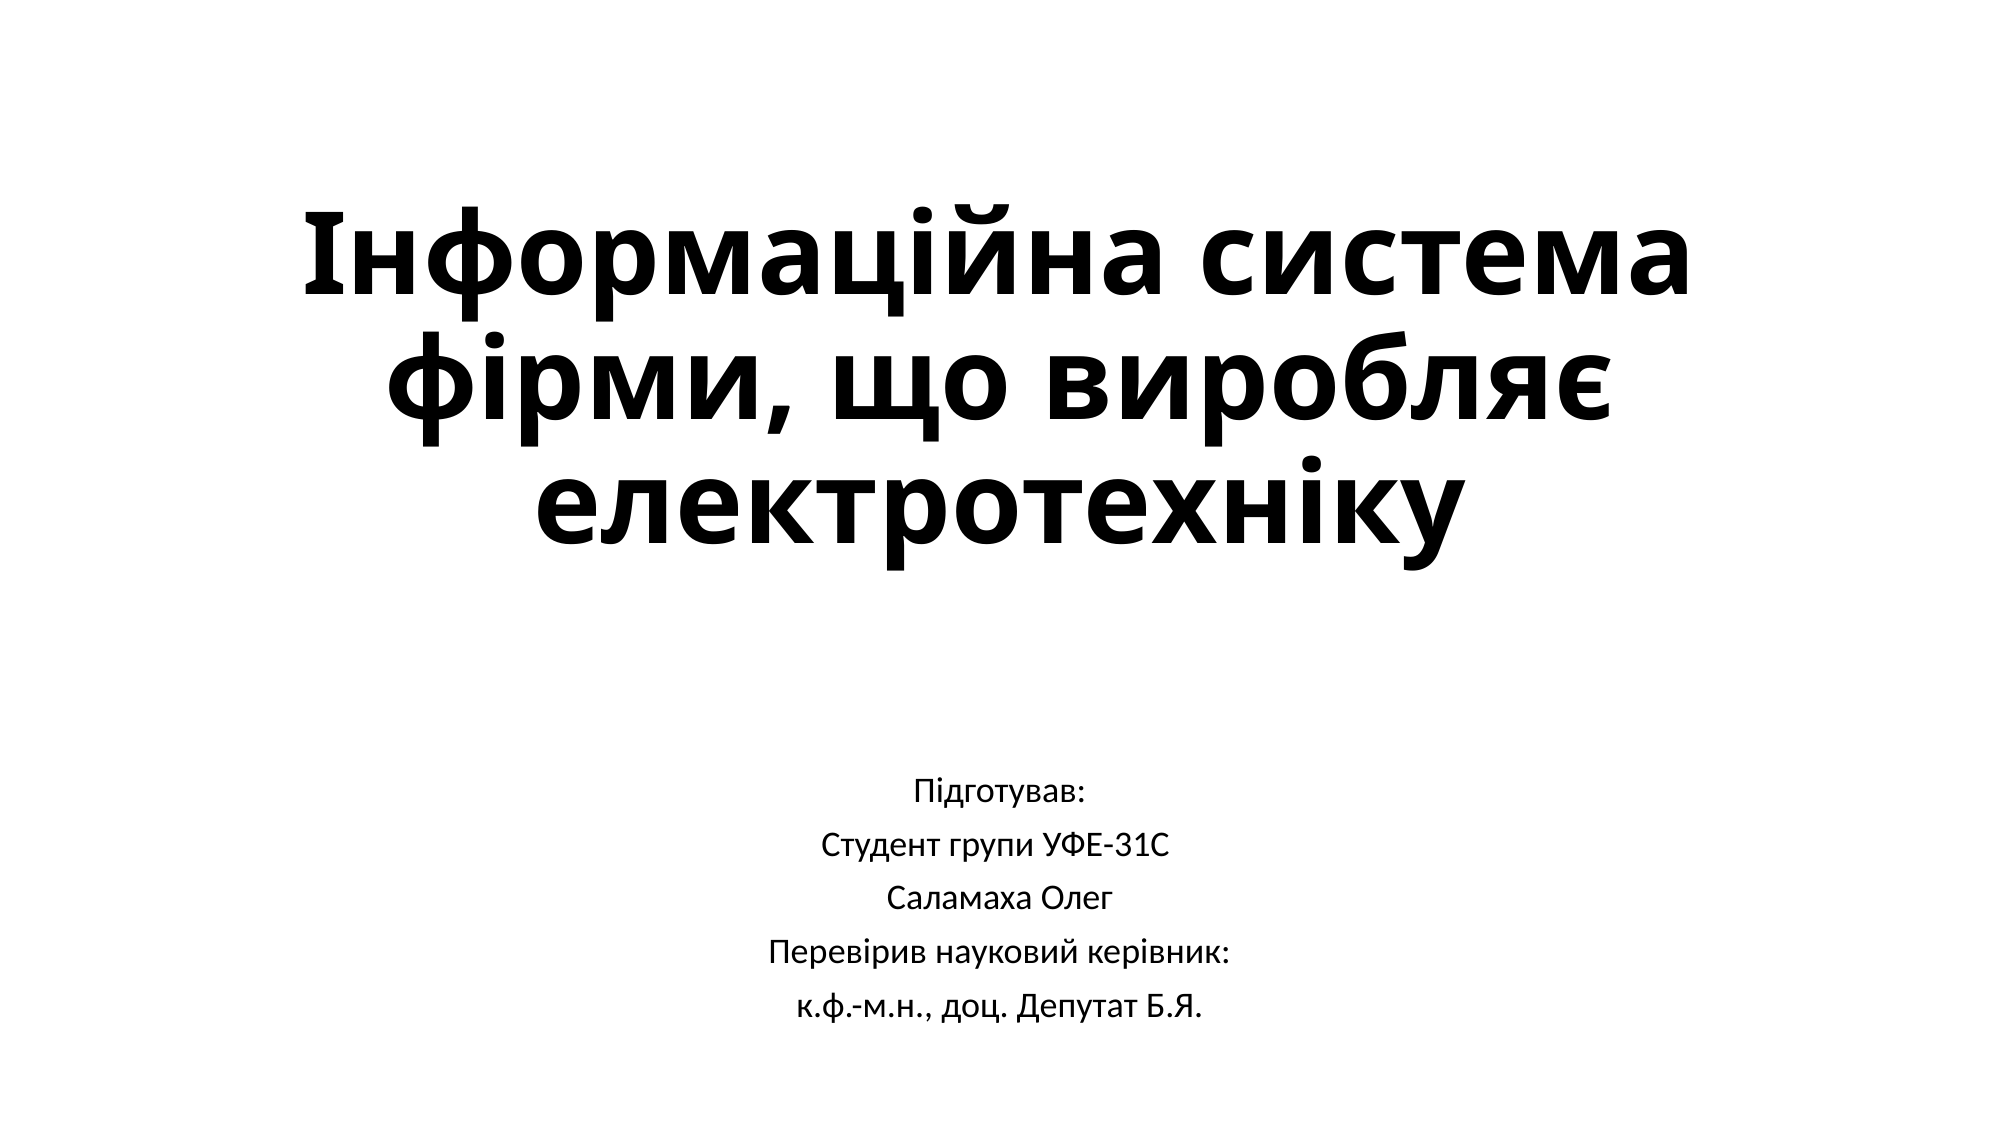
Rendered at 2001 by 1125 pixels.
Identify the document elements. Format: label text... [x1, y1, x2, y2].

subtitle Підготував: Студент групи УФЕ-31С Саламаха Олег Перевірив науковий керівник: к.ф.-м.н., доц. Депутат Б.Я. [249, 763, 1750, 1036]
title Інформаційна система фірми, що виробляє електротехніку [249, 184, 1750, 576]
